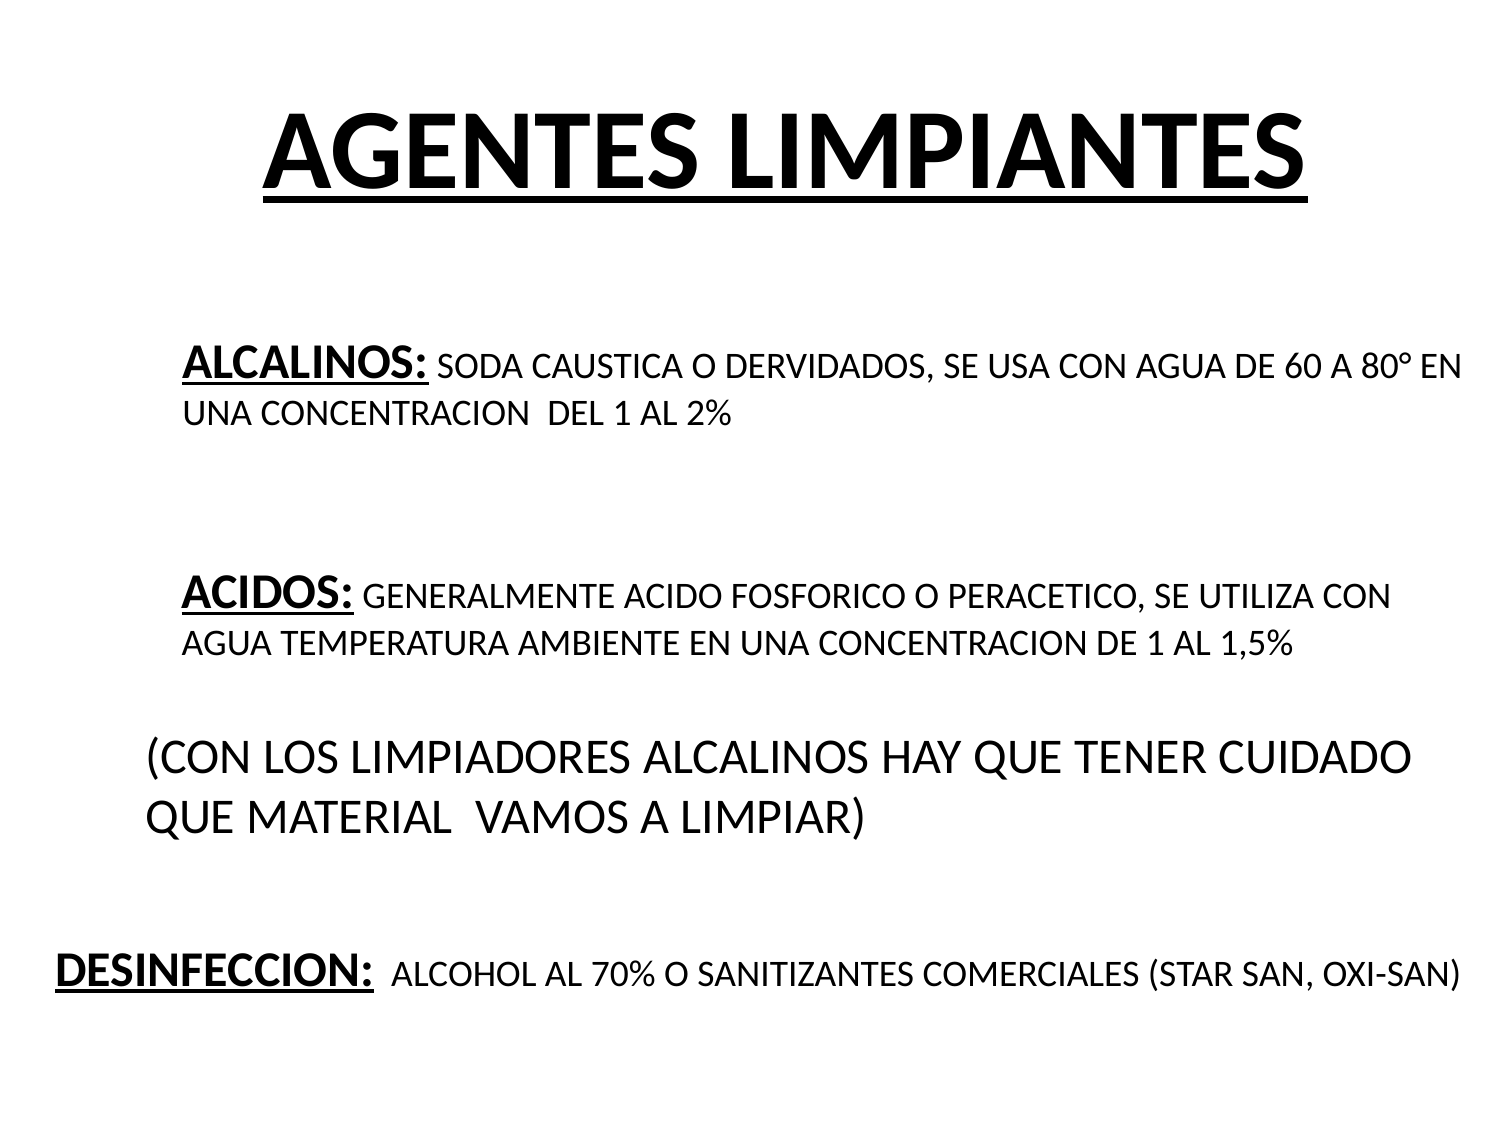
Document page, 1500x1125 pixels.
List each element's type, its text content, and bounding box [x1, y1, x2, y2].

text_box ACIDOS: GENERALMENTE ACIDO FOSFORICO O PERACETICO, SE UTILIZA CON AGUA TEMPERATURA AMBIENTE EN UNA CONCENTRACION DE 1 AL 1,5% [166, 550, 1408, 671]
text_box DESINFECCION: ALCOHOL AL 70% O SANITIZANTES COMERCIALES (STAR SAN, OXI-SAN) [40, 928, 1477, 1004]
text_box AGENTES LIMPIANTES [247, 66, 1323, 219]
text_box (CON LOS LIMPIADORES ALCALINOS HAY QUE TENER CUIDADO QUE MATERIAL VAMOS A LIMPIAR) [130, 715, 1440, 851]
text_box ALCALINOS: SODA CAUSTICA O DERVIDADOS, SE USA CON AGUA DE 60 A 80° EN UNA CONCENTRACION DEL 1 AL 2% [167, 320, 1479, 441]
